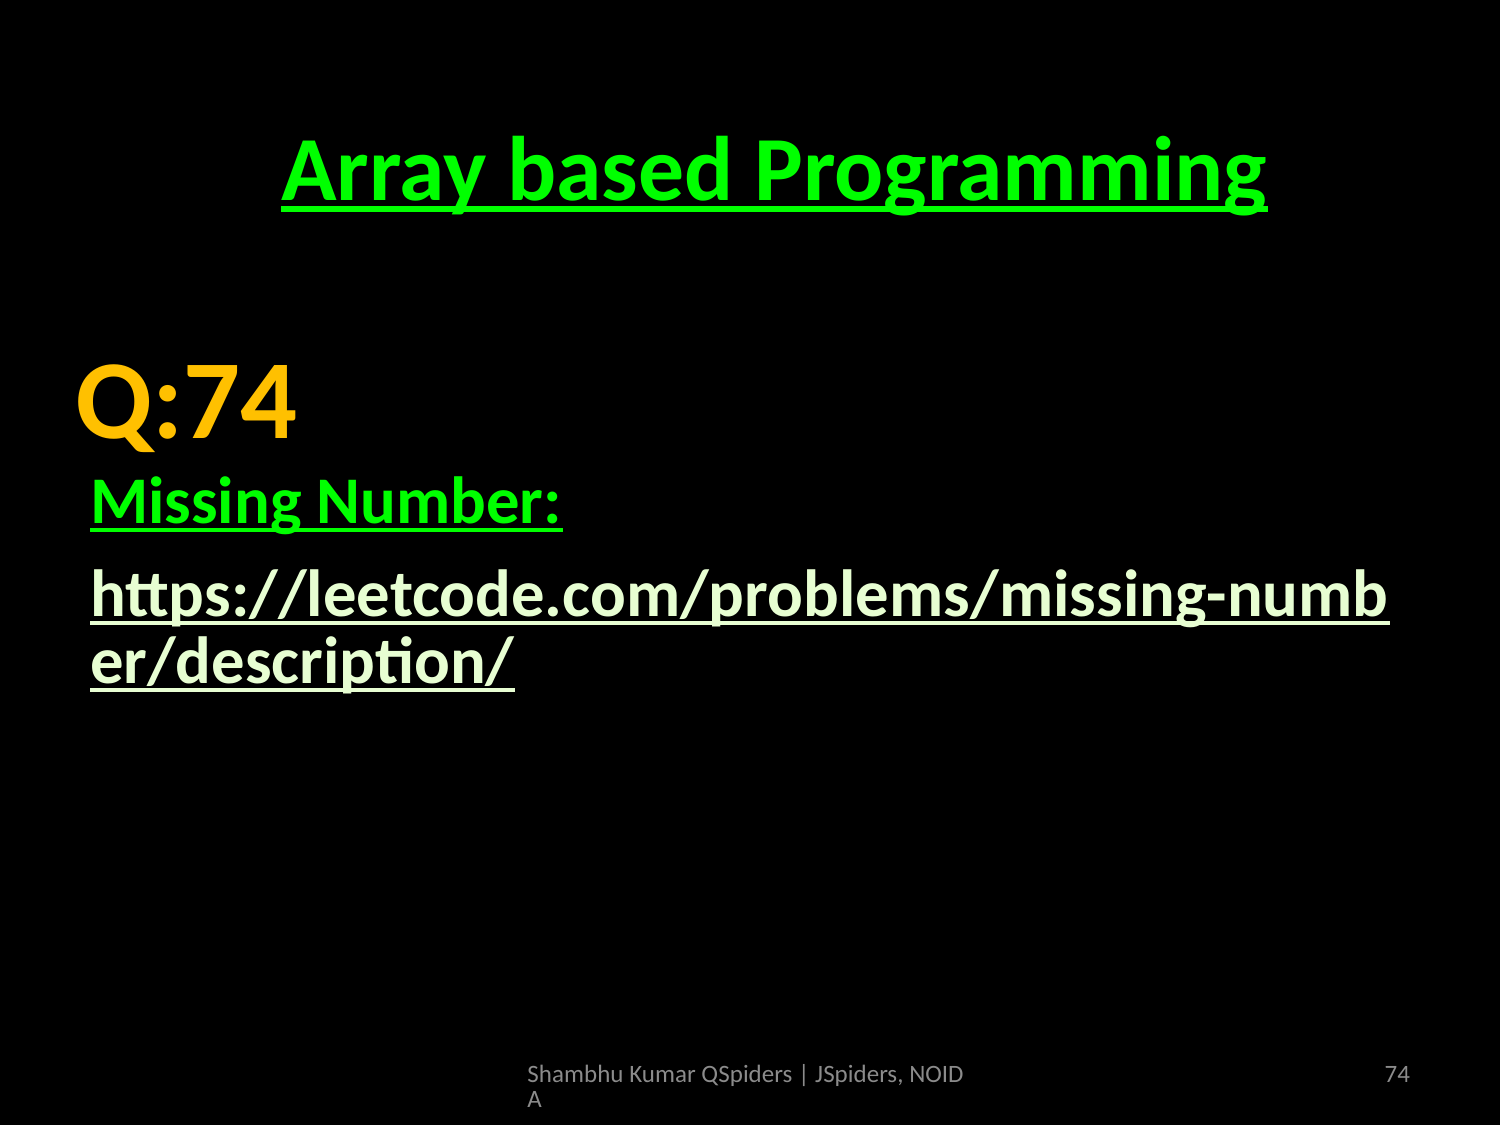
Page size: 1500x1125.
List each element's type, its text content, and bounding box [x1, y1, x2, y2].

title Array based Programming [75, 45, 1425, 233]
text_box Q:74 [37, 299, 313, 488]
list Missing Number: https://leetcode.com/problems/missing-number/description/ [75, 262, 1425, 1005]
slide_number 74 [1074, 1042, 1425, 1103]
text_box Array based Programming [99, 70, 1450, 258]
footer Shambhu Kumar QSpiders | JSpiders, NOIDA [512, 1042, 988, 1103]
